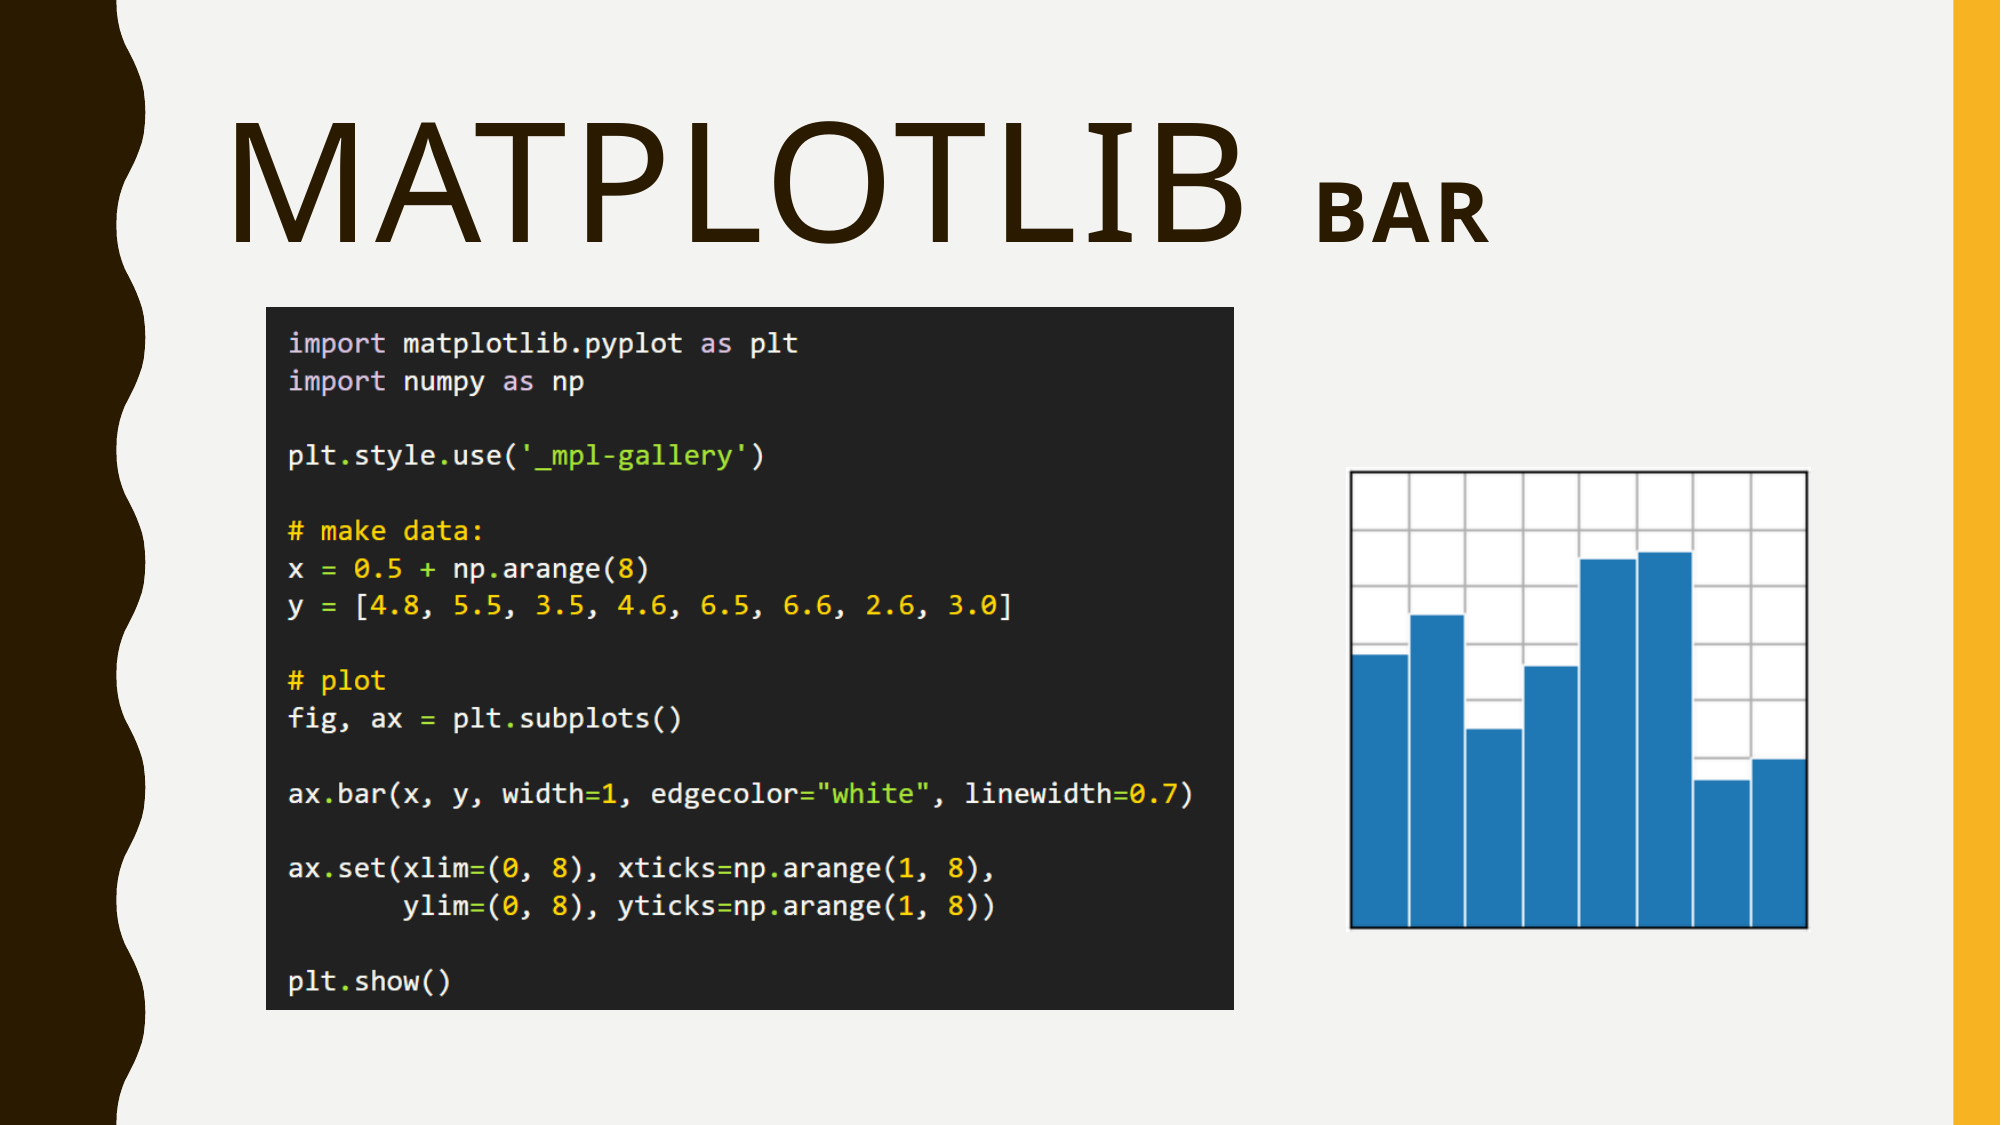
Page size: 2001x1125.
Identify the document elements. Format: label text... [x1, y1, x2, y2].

title Matplotlib bar [205, 62, 1875, 308]
picture [266, 307, 1234, 1010]
picture [1346, 467, 1811, 932]
